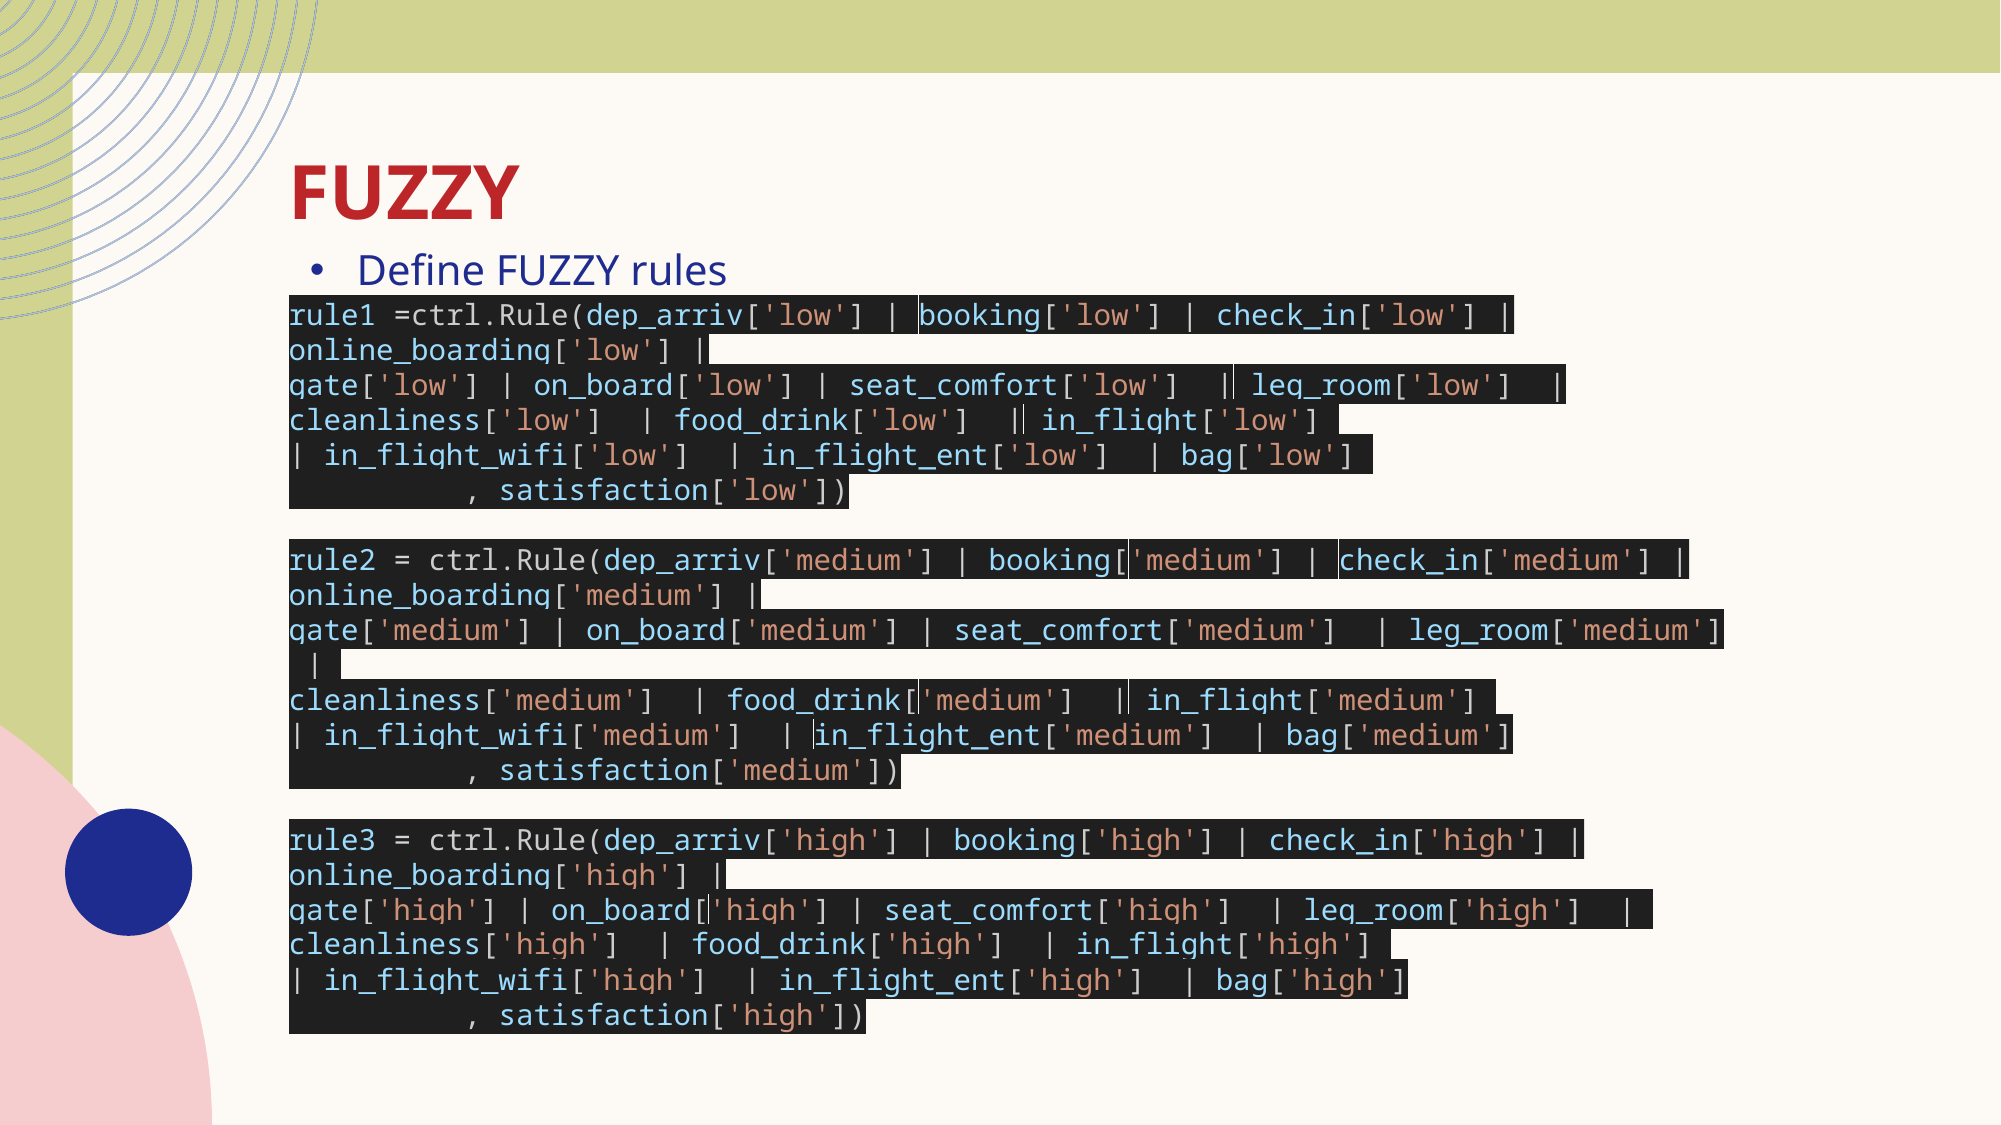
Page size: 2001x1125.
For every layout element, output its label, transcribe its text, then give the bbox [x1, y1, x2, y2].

picture [0, 0, 2001, 785]
title Fuzzy [273, 70, 1894, 235]
text_box rule1 =ctrl.Rule(dep_arriv['low'] | booking['low'] | check_in['low'] | online_boarding['low'] | gate['low'] | on_board['low'] | seat_comfort['low'] | leg_room['low'] | cleanliness['low'] | food_drink['low'] | in_flight['low'] | in_flight_wifi['low'] | in_flight_ent['low'] | bag['low'] , satisfaction['low']) rule2 = ctrl.Rule(dep_arriv['medium'] | booking['medium'] | check_in['medium'] | online_boarding['medium'] | gate['medium'] | on_board['medium'] | seat_comfort['medium'] | leg_room['medium'] | cleanliness['medium'] | food_drink['medium'] | in_flight['medium'] | in_flight_wifi['medium'] | in_flight_ent['medium'] | bag['medium'] , satisfaction['medium']) rule3 = ctrl.Rule(dep_arriv['high'] | booking['high'] | check_in['high'] | online_boarding['high'] | gate['high'] | on_board['high'] | seat_comfort['high'] | leg_room['high'] | cleanliness['high'] | food_drink['high'] | in_flight['high'] | in_flight_wifi['high'] | in_flight_ent['high'] | bag['high'] , satisfaction['high']) [273, 289, 1753, 1039]
text_box Define FUZZY rules [295, 236, 1522, 289]
